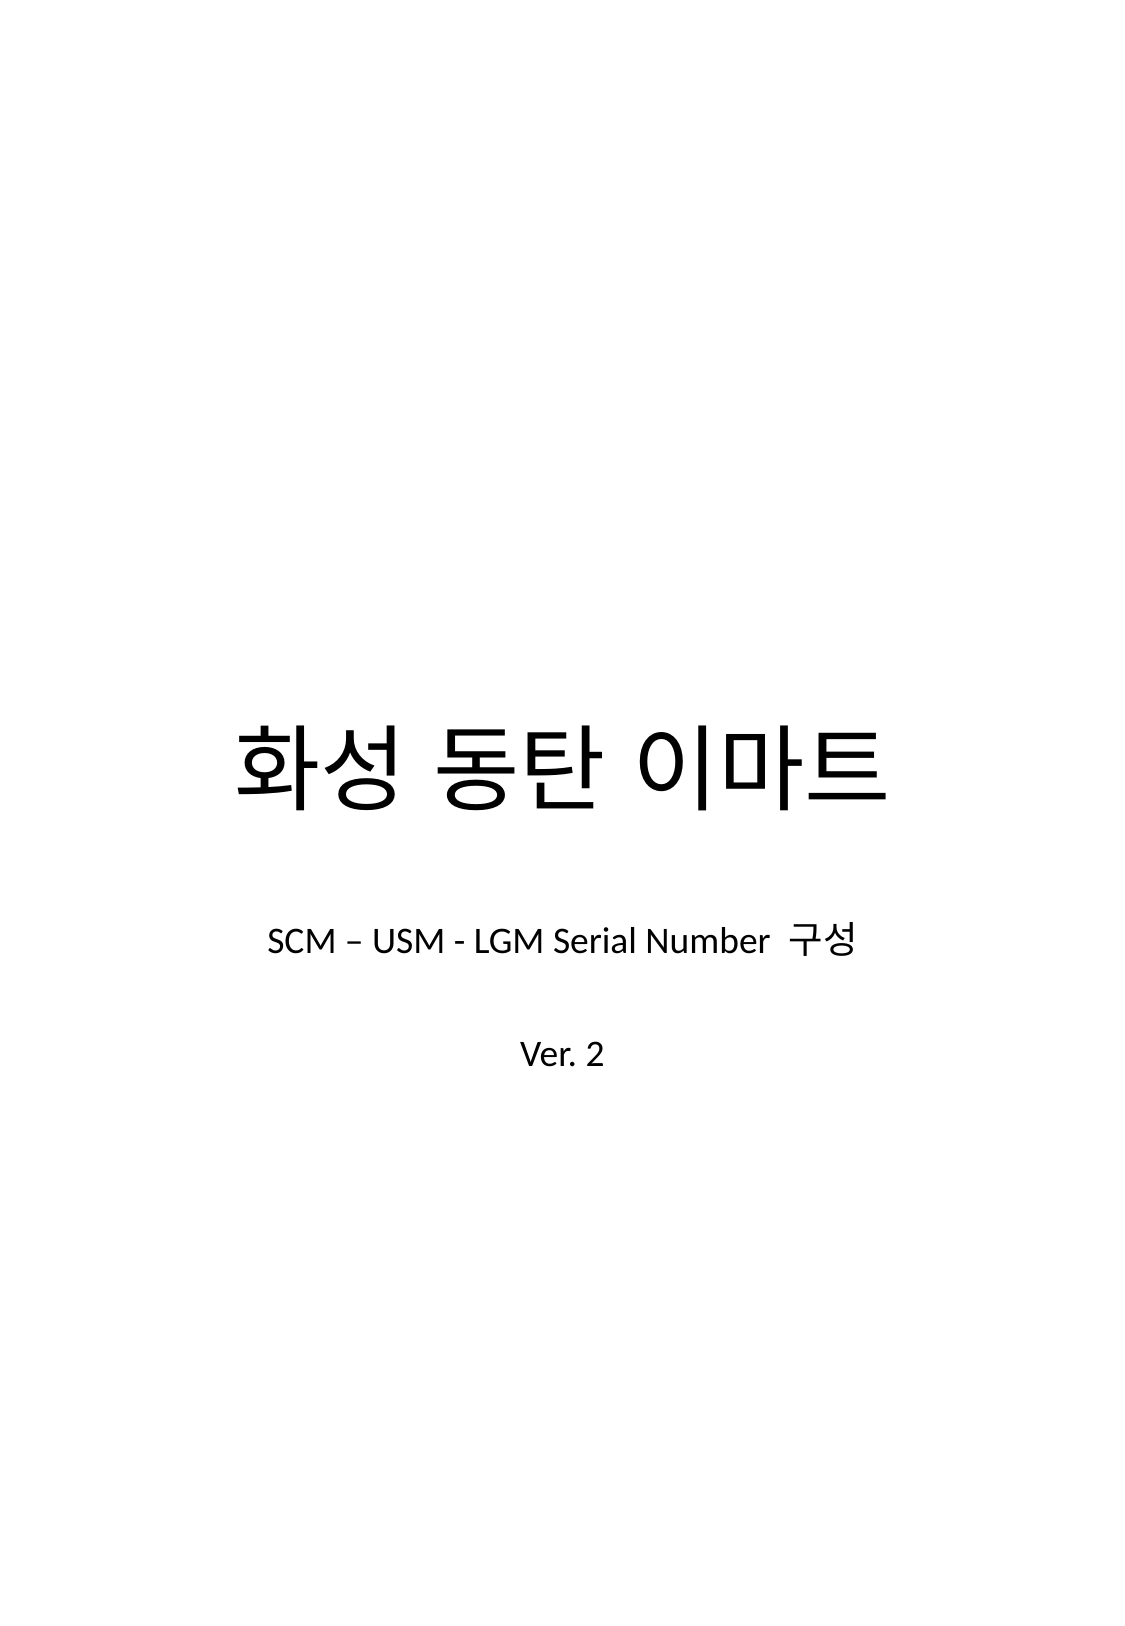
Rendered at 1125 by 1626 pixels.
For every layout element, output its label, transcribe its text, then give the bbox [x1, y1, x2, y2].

title 화성 동탄 이마트 [84, 265, 1041, 832]
subtitle SCM – USM - LGM Serial Number 구성 Ver. 2 [140, 853, 985, 1246]
